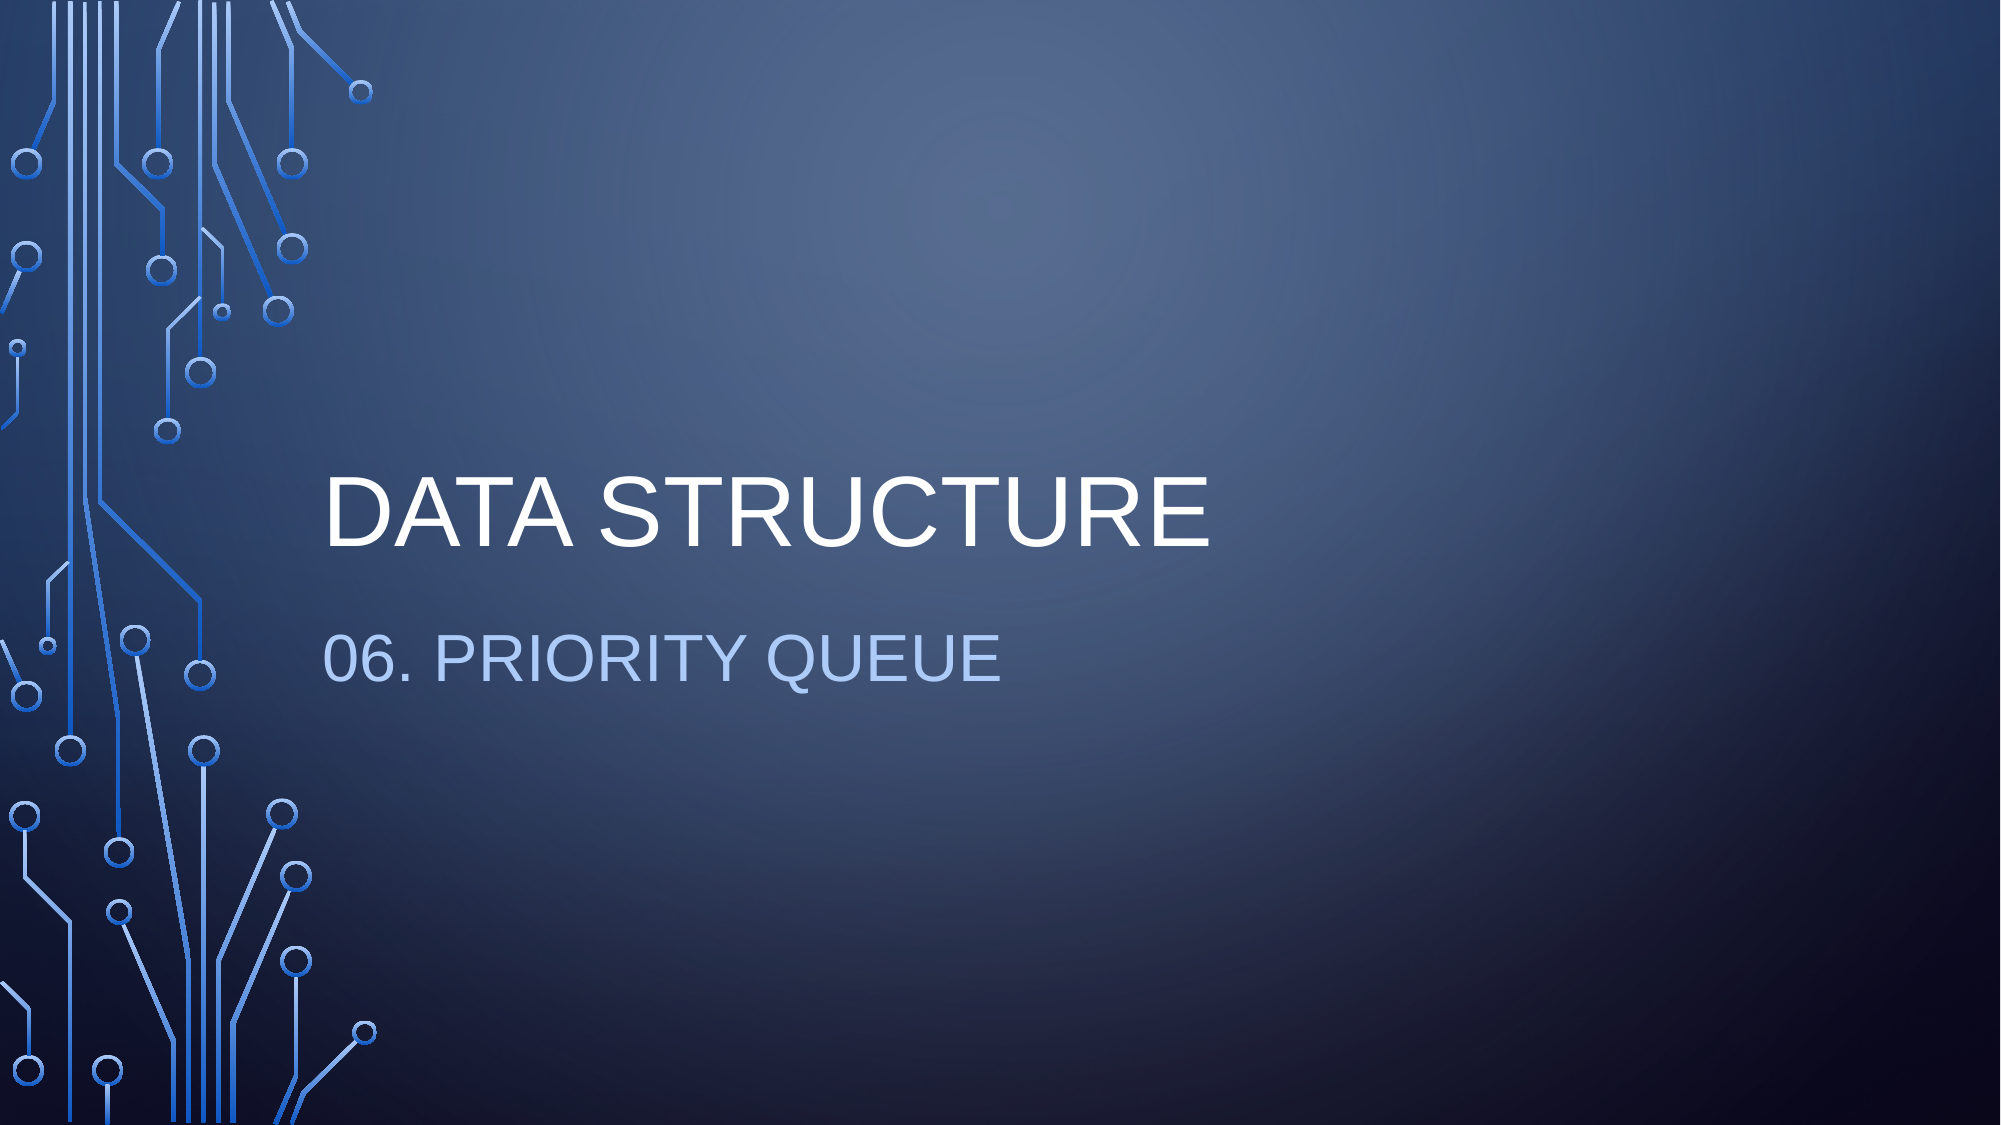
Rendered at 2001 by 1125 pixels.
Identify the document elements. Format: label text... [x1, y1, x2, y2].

title Data Structure [307, 184, 1750, 576]
subtitle 06. Priority Queue [307, 590, 1750, 863]
